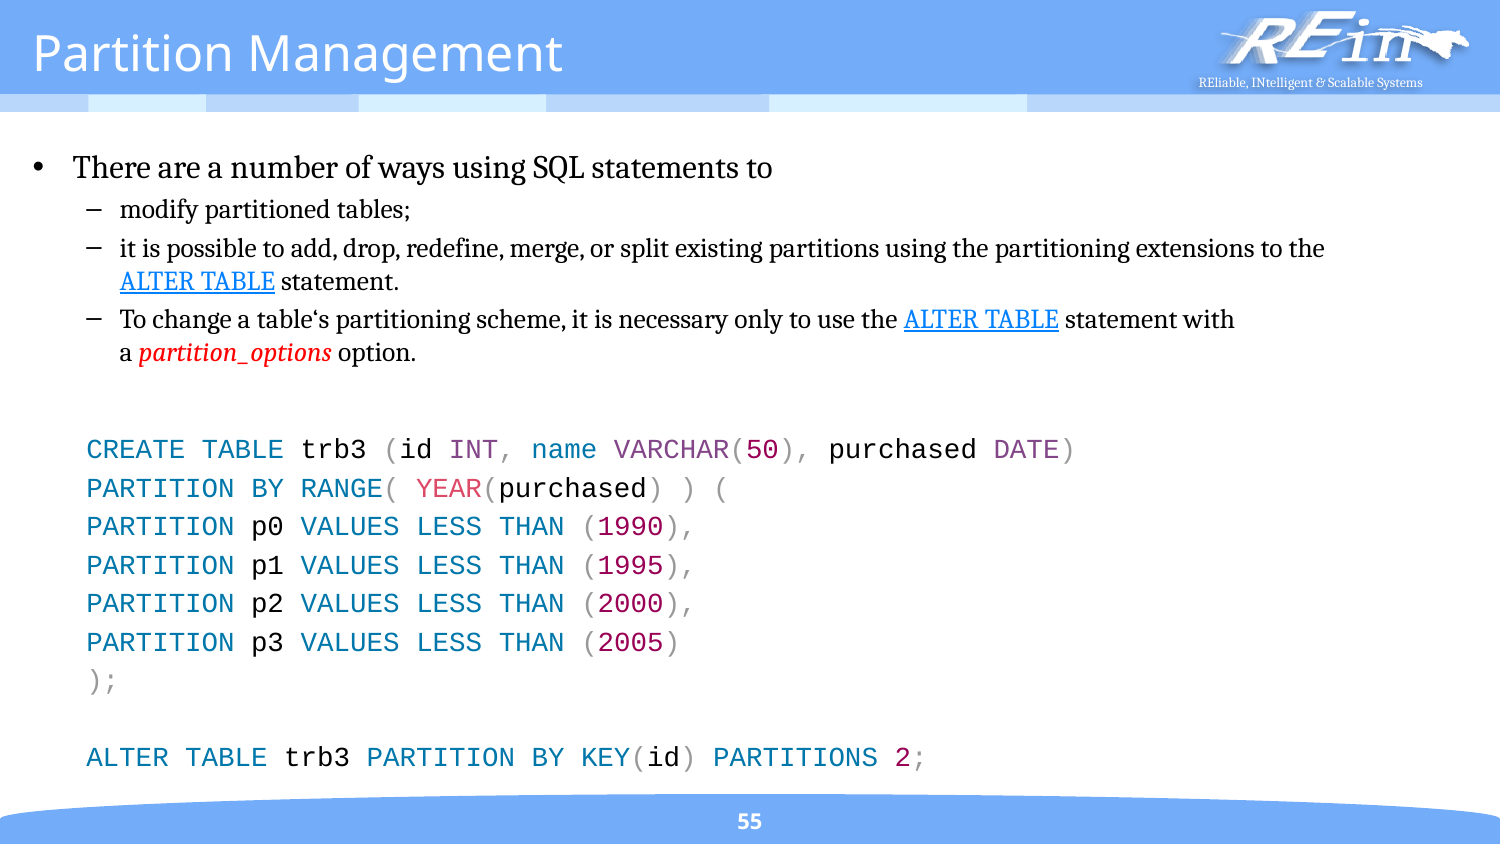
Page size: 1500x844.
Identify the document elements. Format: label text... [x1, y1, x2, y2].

list There are a number of ways using SQL statements to modify partitioned tables; it is possible to add, drop, redefine, merge, or split existing partitions using the partitioning extensions to the ALTER TABLE statement. To change a table‘s partitioning scheme, it is necessary only to use the ALTER TABLE statement with a partition_options option. CREATE TABLE trb3 (id INT, name VARCHAR(50), purchased DATE) PARTITION BY RANGE( YEAR(purchased) ) ( PARTITION p0 VALUES LESS THAN (1990), PARTITION p1 VALUES LESS THAN (1995), PARTITION p2 VALUES LESS THAN (2000), PARTITION p3 VALUES LESS THAN (2005) ); ALTER TABLE trb3 PARTITION BY KEY(id) PARTITIONS 2; [17, 138, 1459, 786]
title Partition Management [17, 17, 1136, 86]
slide_number 55 [667, 802, 833, 842]
